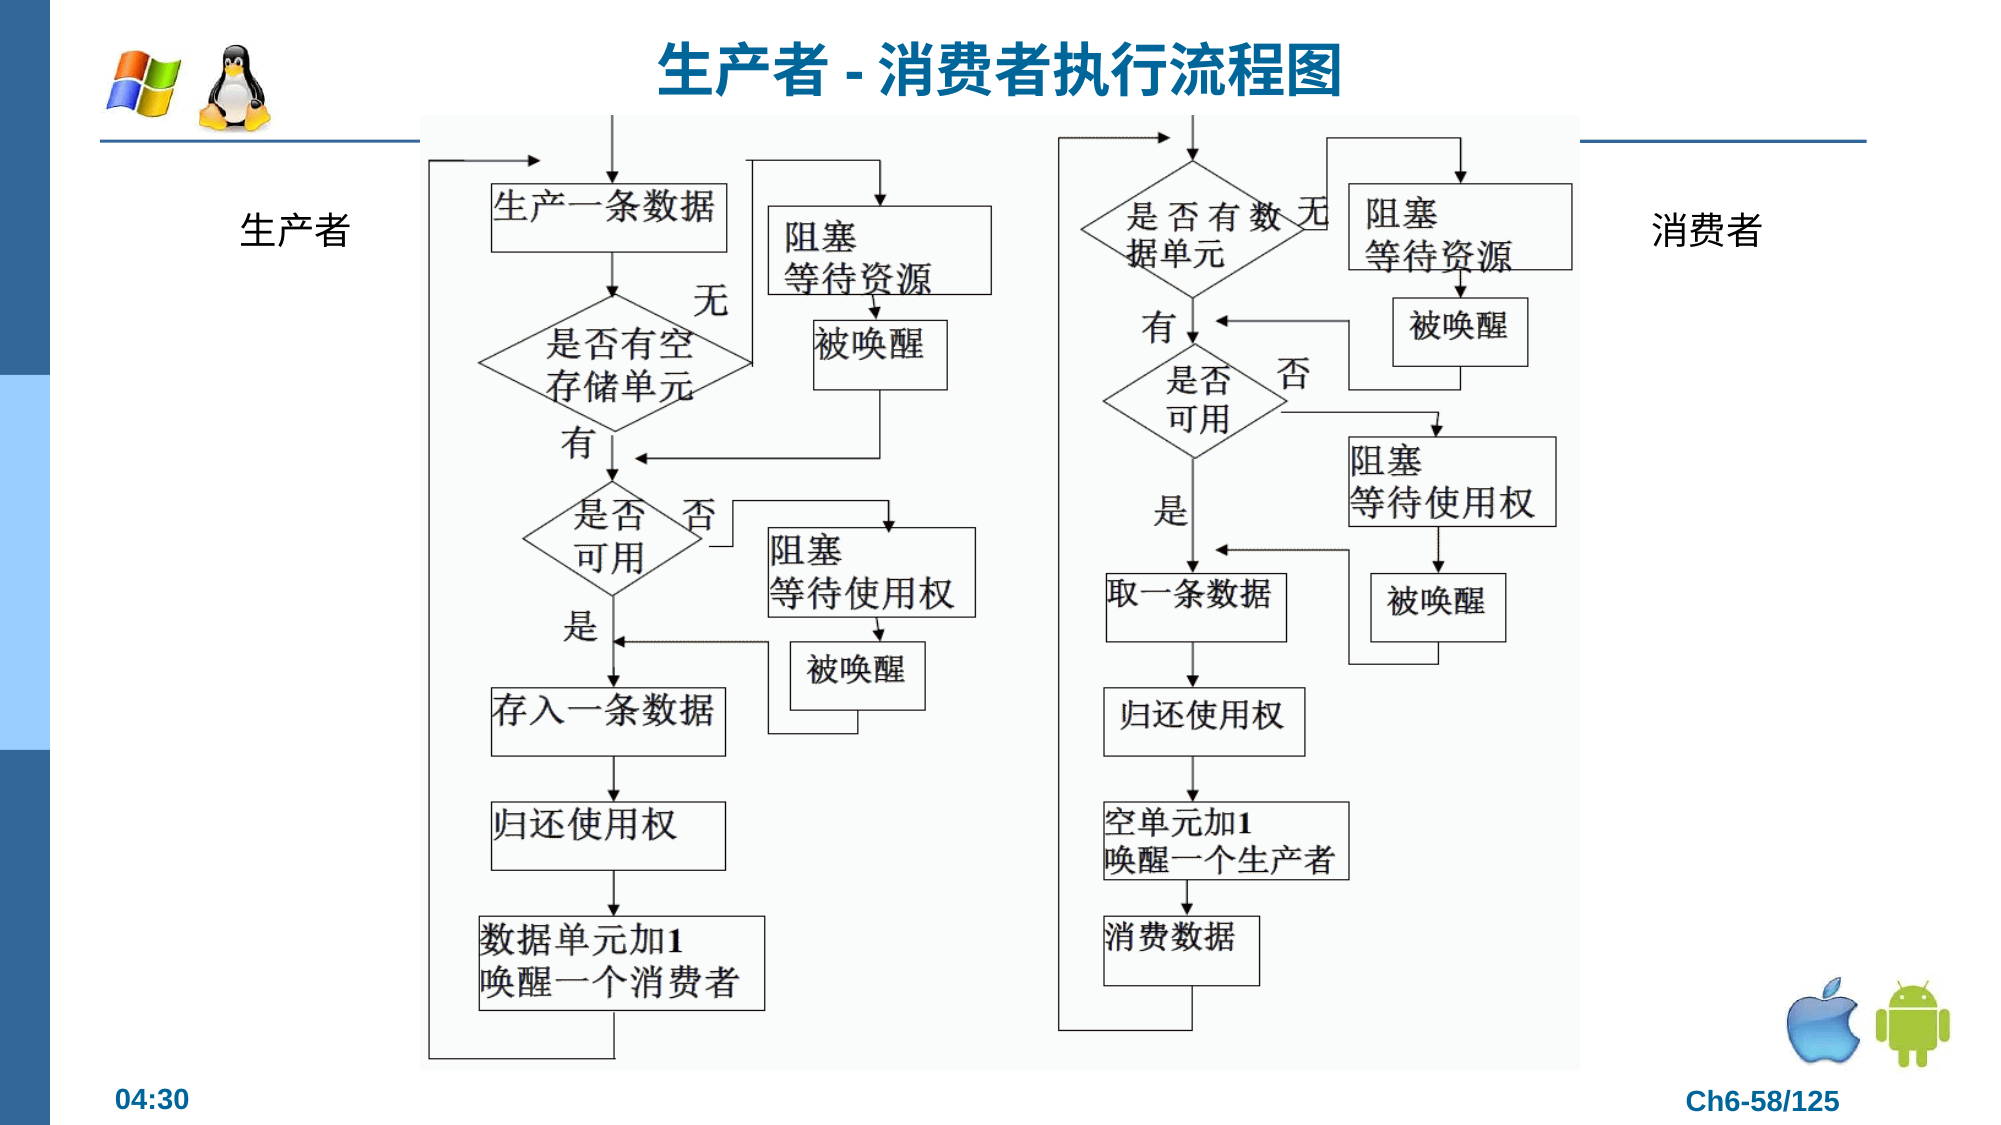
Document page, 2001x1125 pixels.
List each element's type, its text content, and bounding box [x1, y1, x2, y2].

text_box 消费者 [1636, 199, 1811, 260]
picture [99, 111, 285, 137]
title 生产者-消费者执行流程图 [99, 16, 1900, 111]
picture [1774, 973, 1959, 1074]
text_box 生产者 [224, 199, 399, 260]
picture [420, 115, 1580, 1070]
